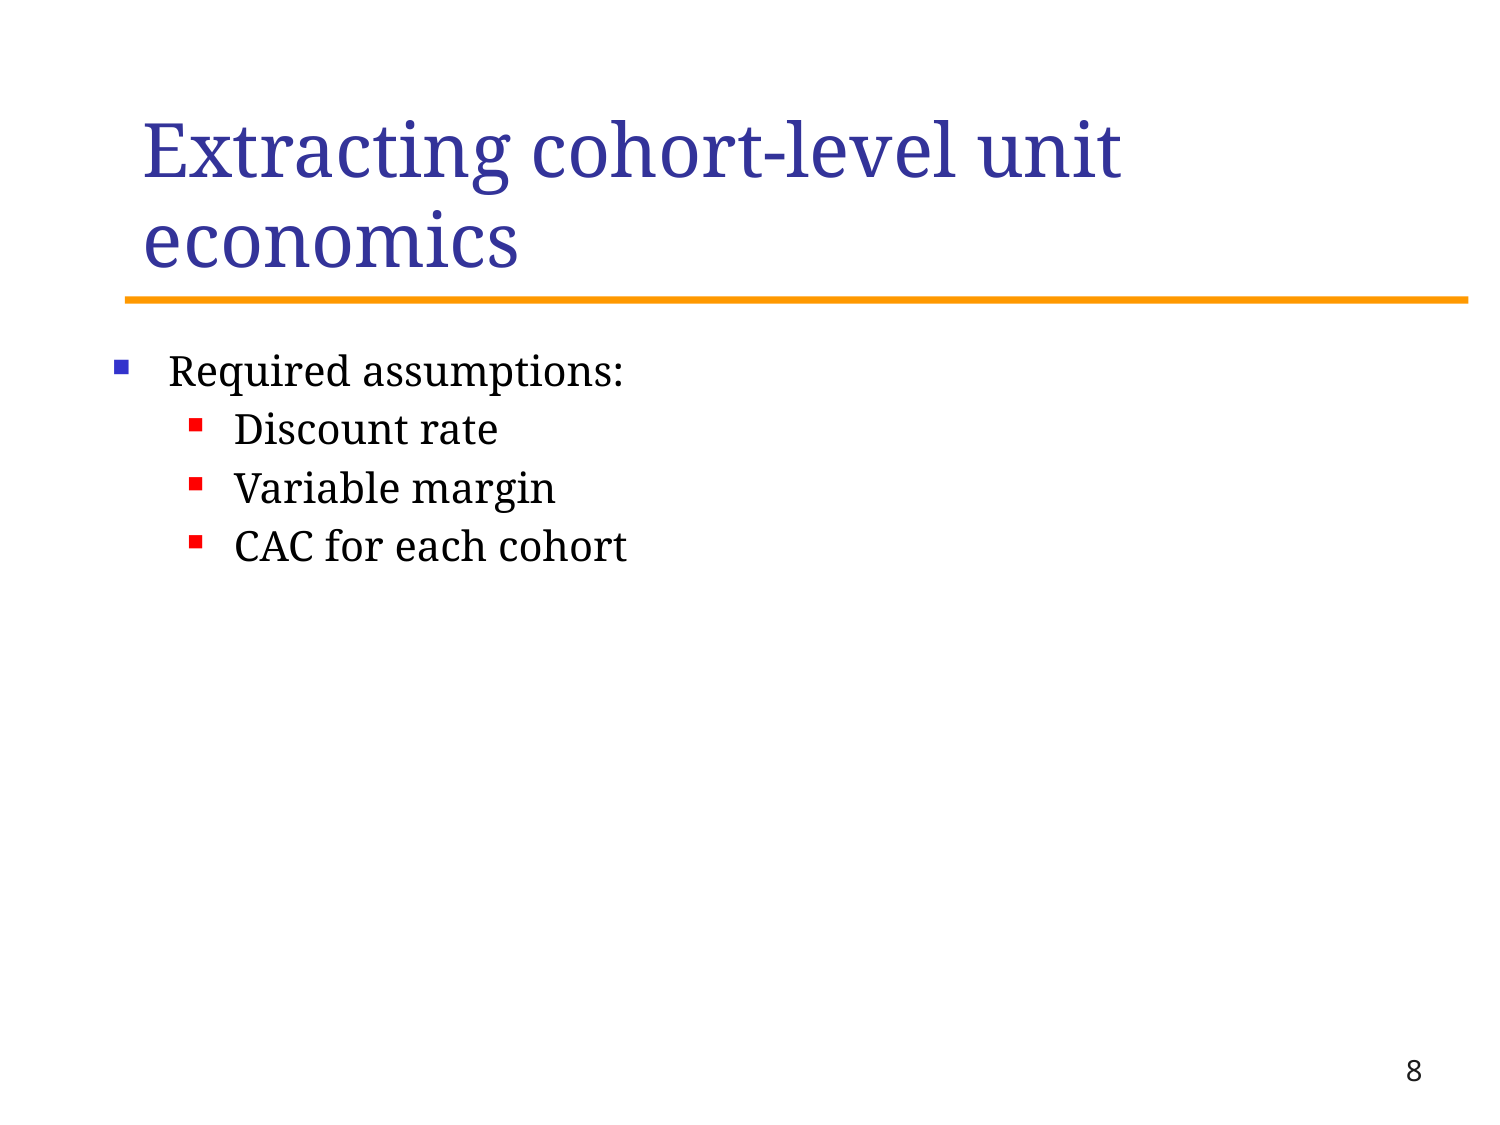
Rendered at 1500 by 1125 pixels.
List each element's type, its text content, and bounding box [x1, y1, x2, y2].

title Extracting cohort-level unit economics [127, 50, 1407, 290]
slide_number 8 [1125, 1025, 1438, 1100]
text_box Required assumptions: Discount rate Variable margin CAC for each cohort [97, 337, 1410, 1063]
